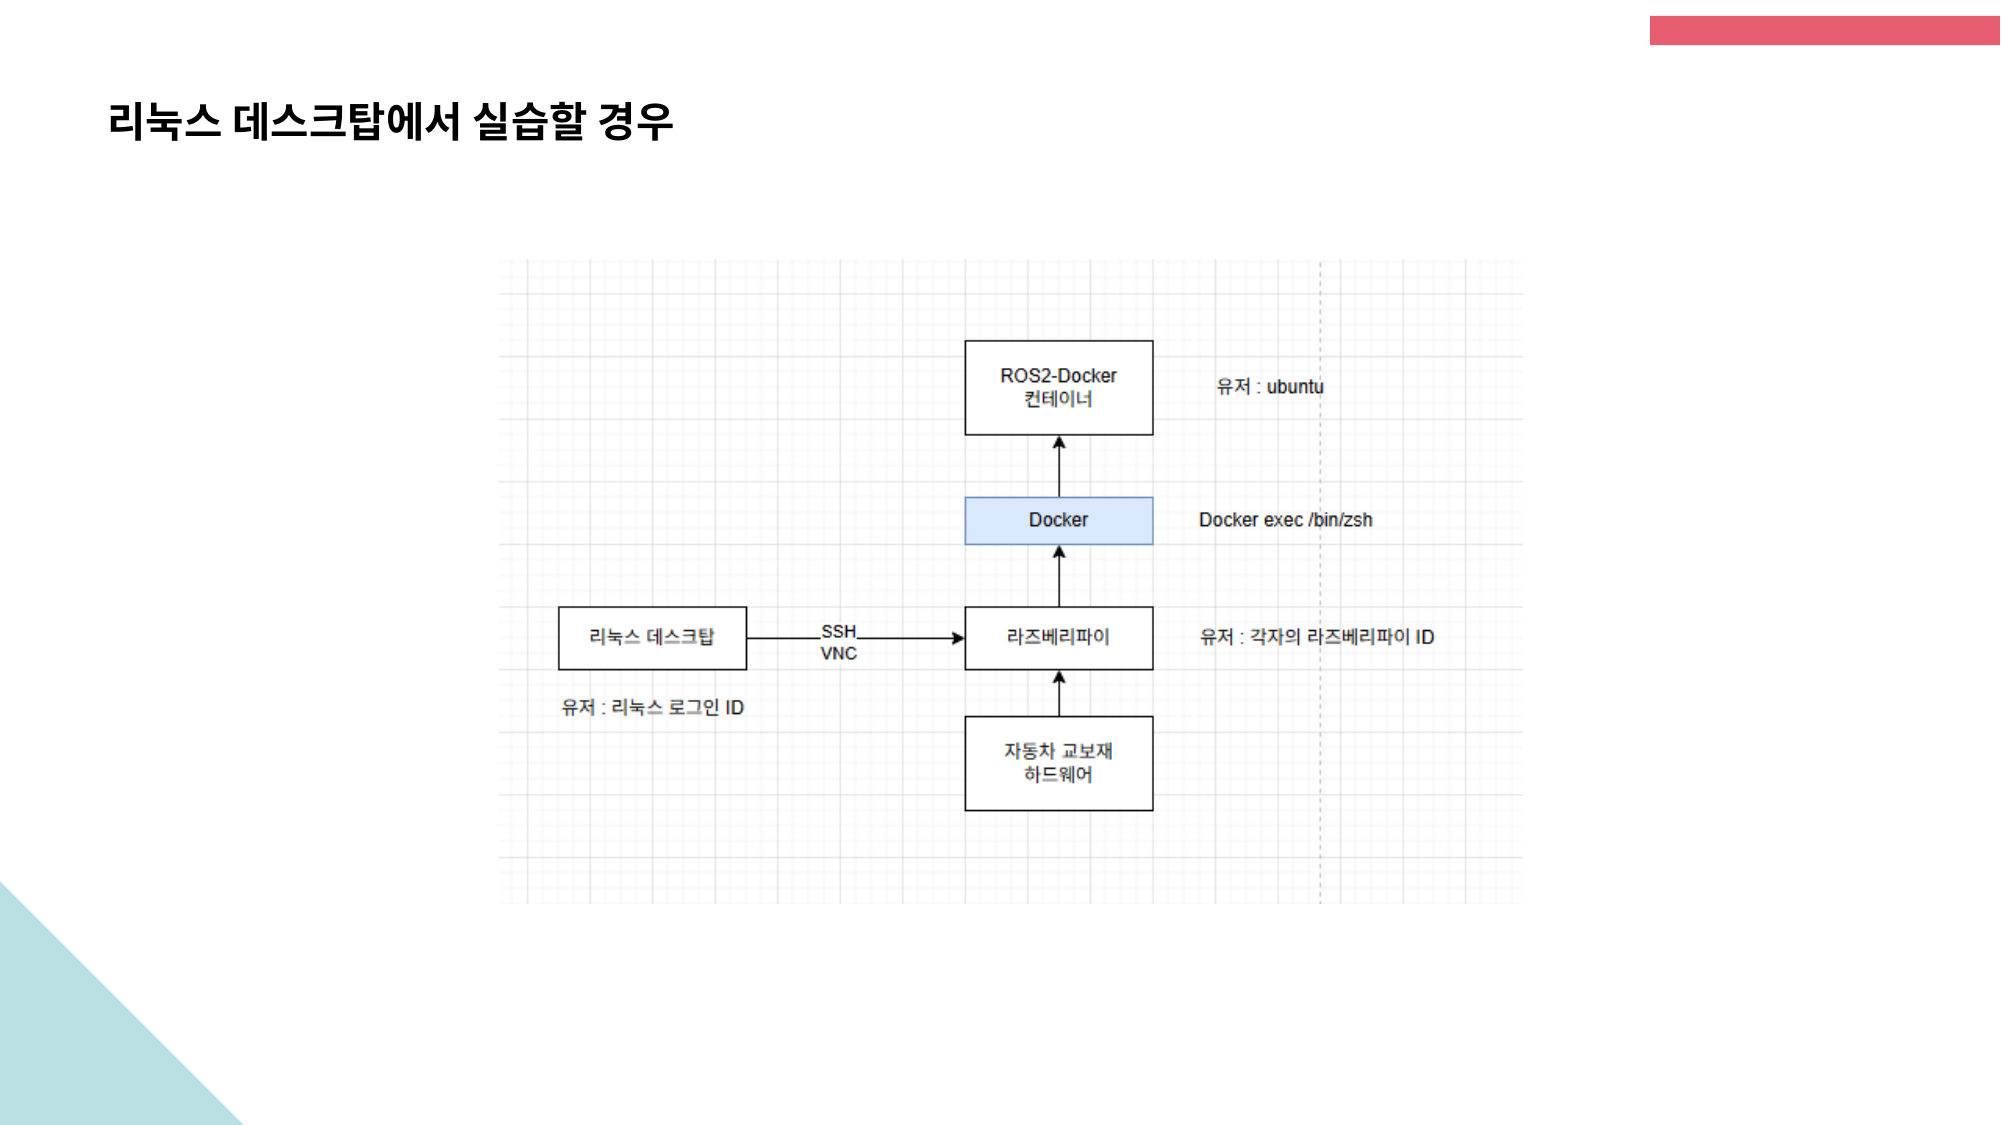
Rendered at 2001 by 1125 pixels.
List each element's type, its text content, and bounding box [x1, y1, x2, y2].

text_box 리눅스 데스크탑에서 실습할 경우 [92, 93, 1866, 186]
picture [499, 259, 1524, 904]
